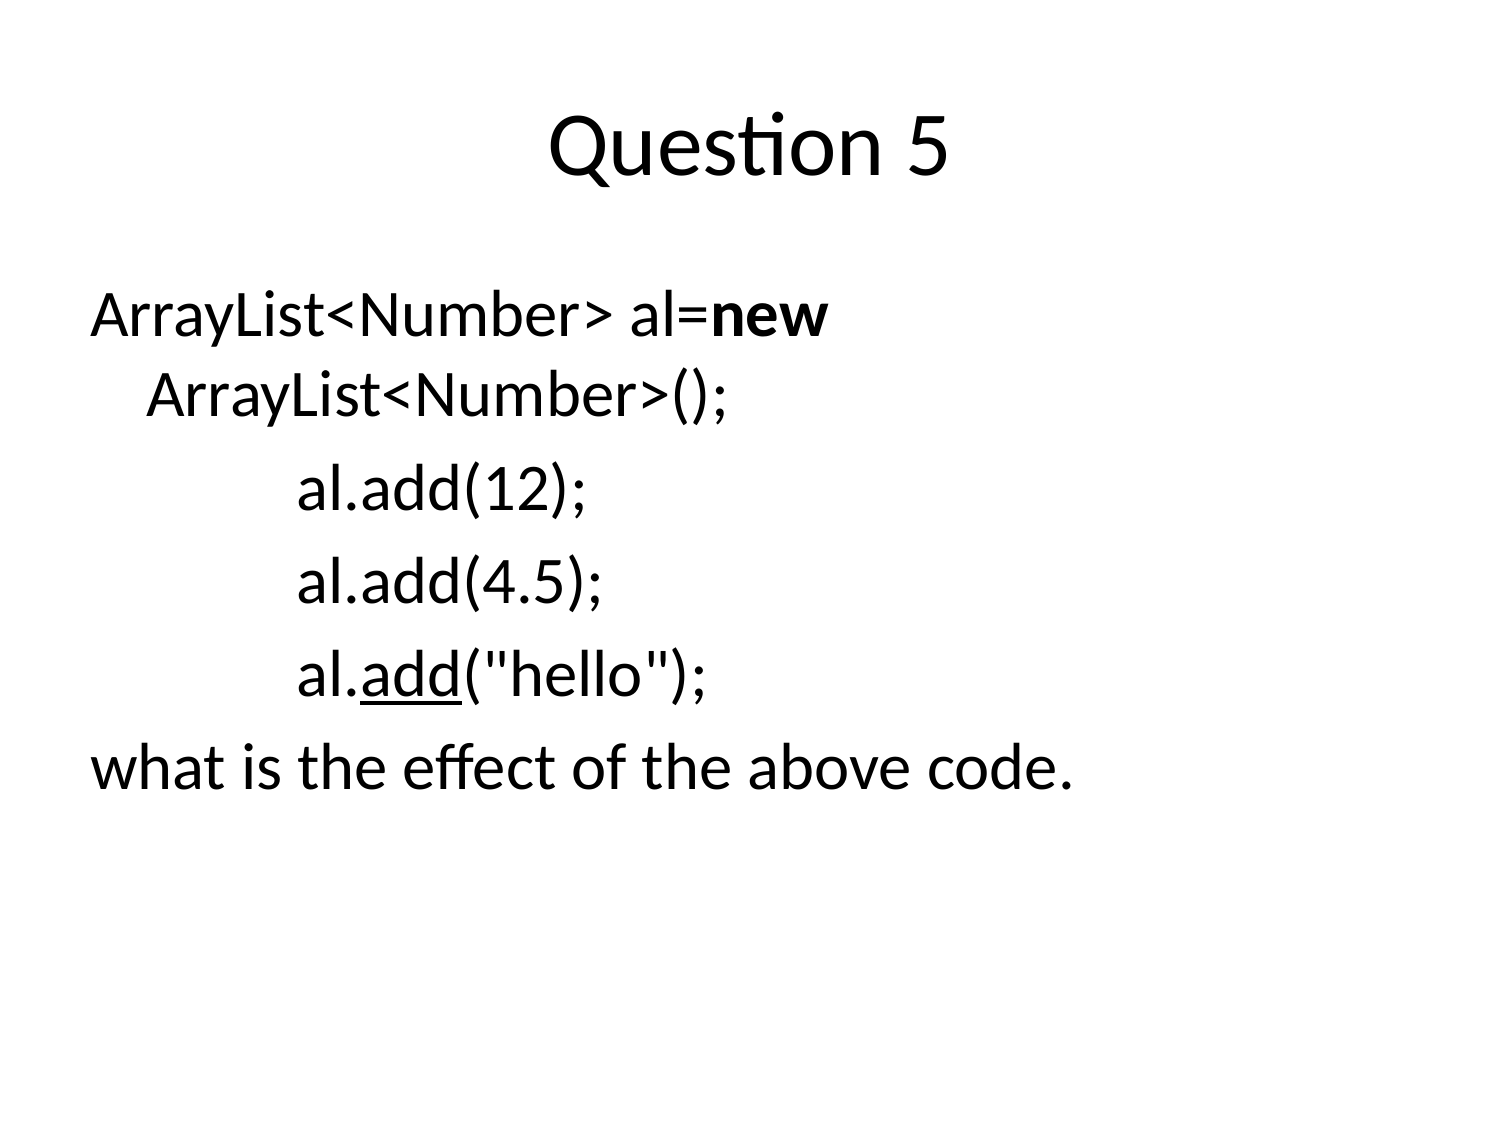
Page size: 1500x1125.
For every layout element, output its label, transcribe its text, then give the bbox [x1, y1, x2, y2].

list ArrayList<Number> al=new ArrayList<Number>(); al.add(12); al.add(4.5); al.add("hello"); what is the effect of the above code. [75, 262, 1425, 1005]
title Question 5 [75, 45, 1425, 233]
